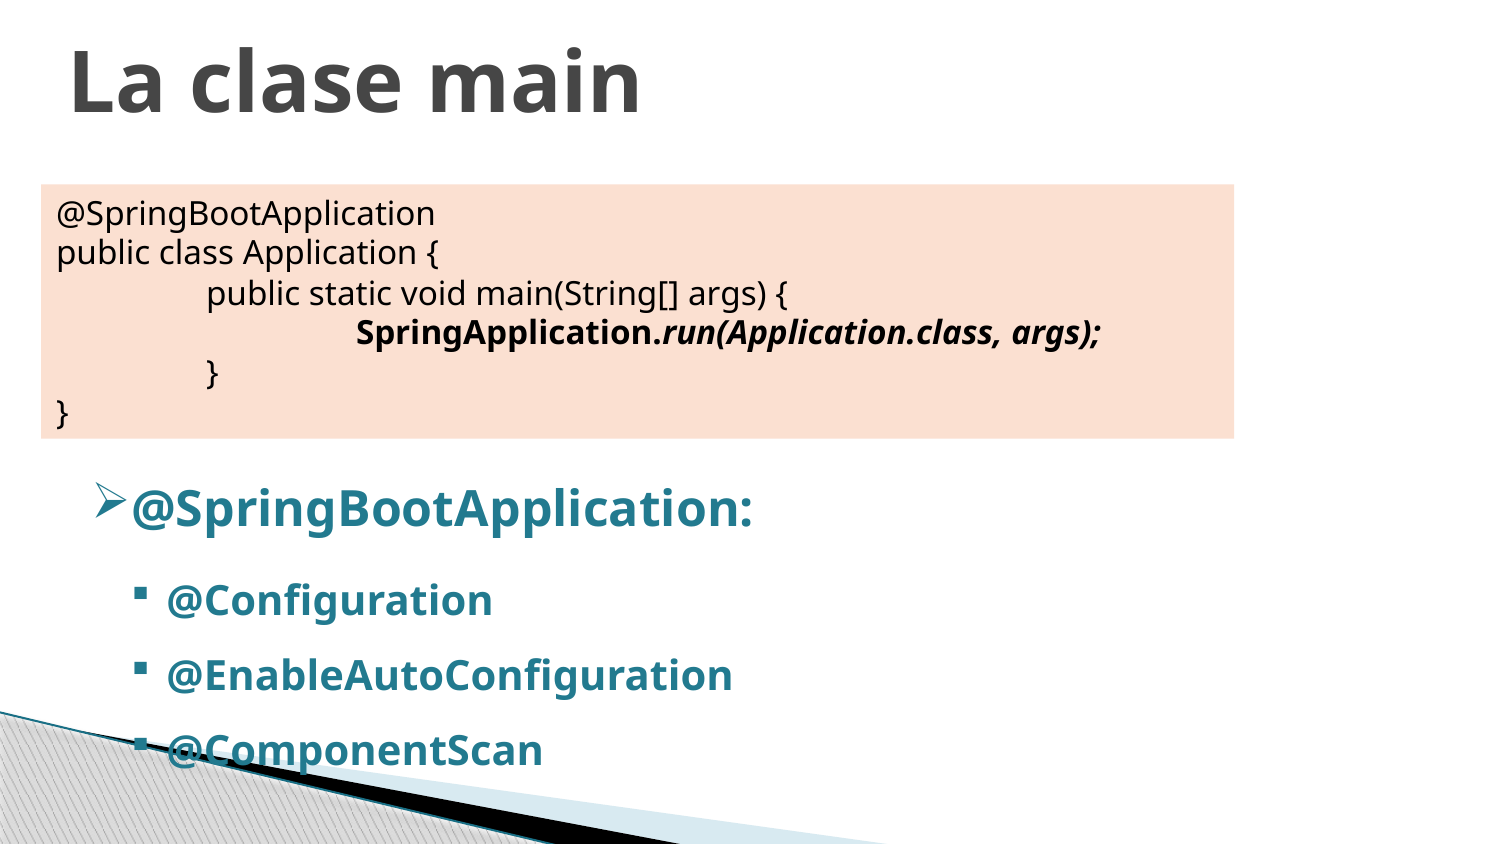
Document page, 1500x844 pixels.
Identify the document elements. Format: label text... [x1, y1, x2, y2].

text_box La clase main [53, 20, 1388, 154]
text_box @SpringBootApplication public class Application { public static void main(String[] args) { SpringApplication.run(Application.class, args); } } [41, 184, 1235, 439]
text_box @SpringBootApplication: @Configuration @EnableAutoConfiguration @ComponentScan [76, 469, 998, 777]
